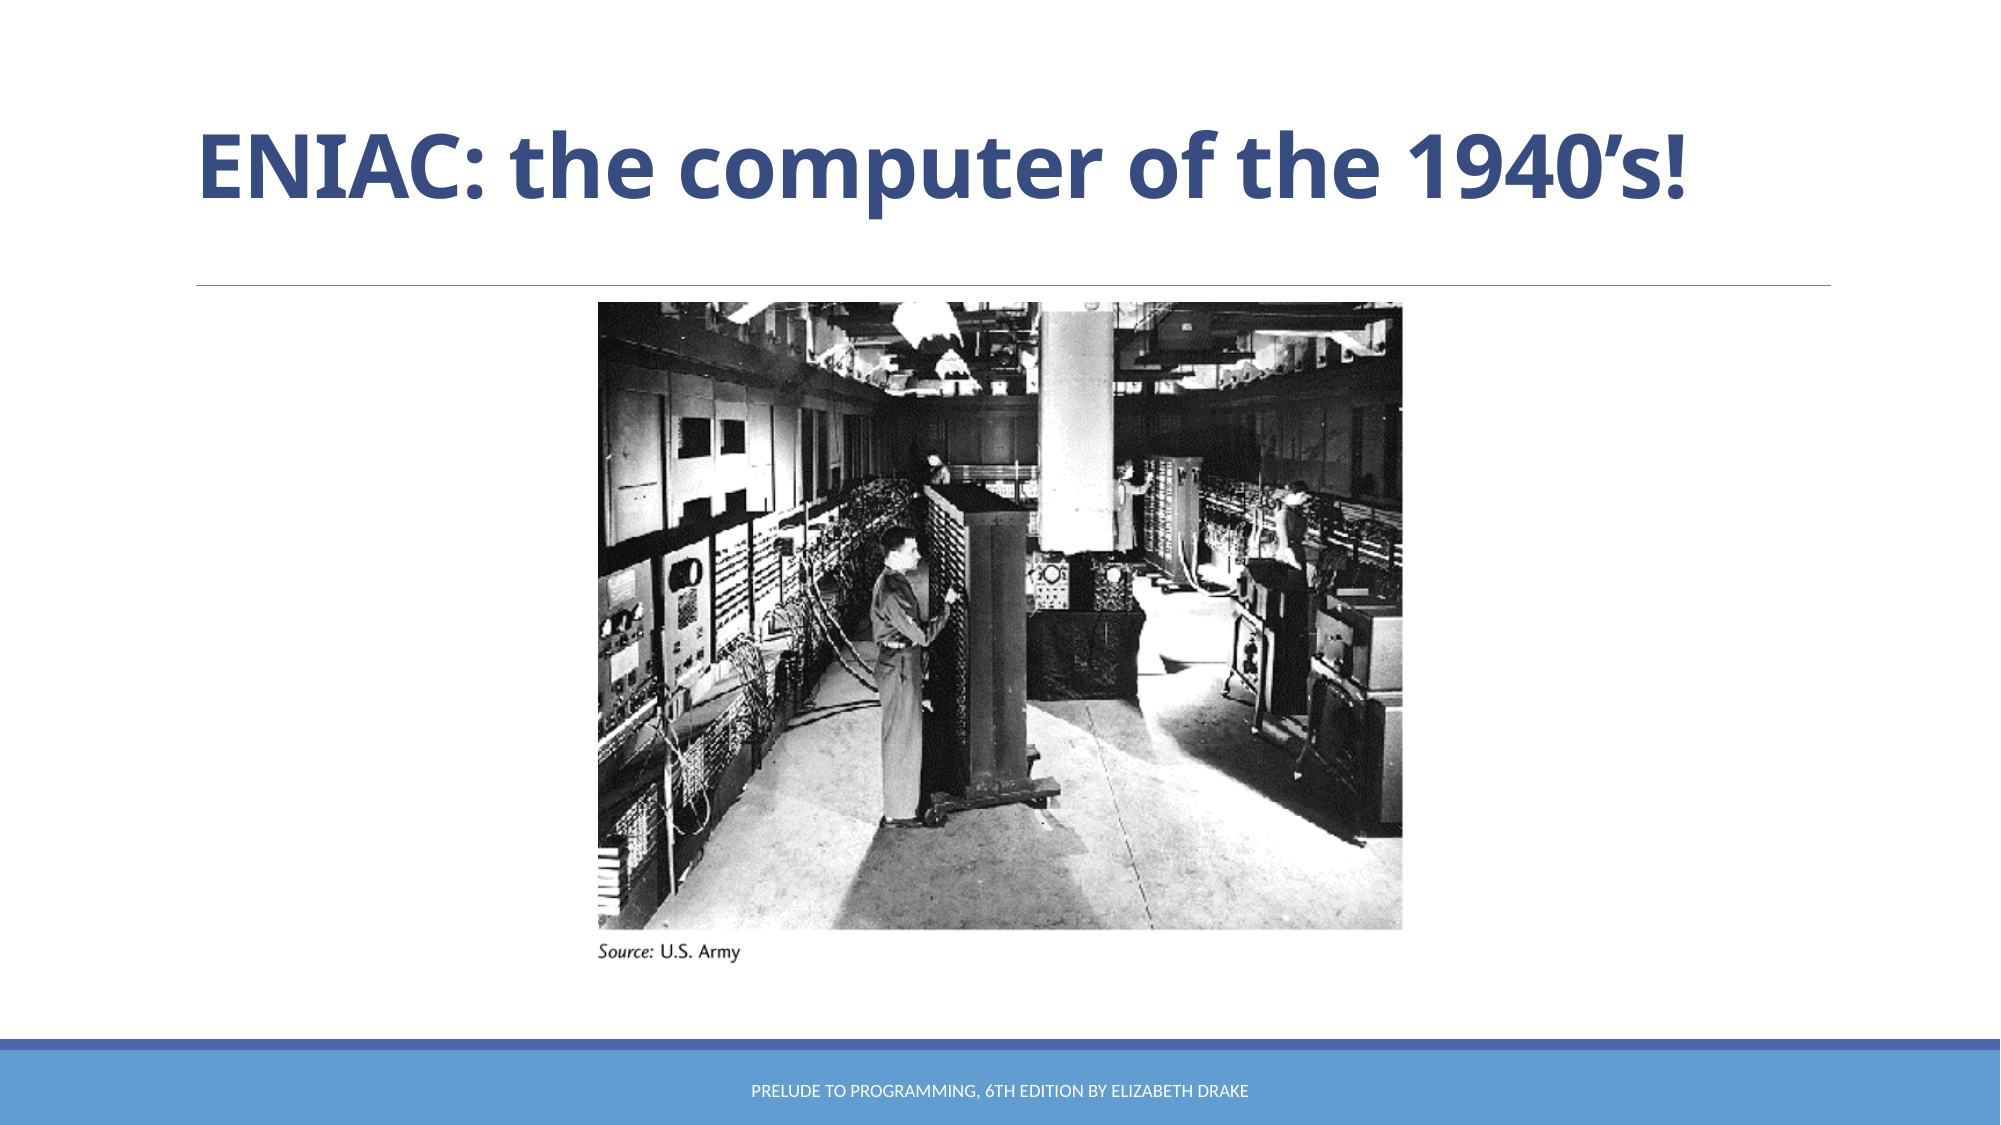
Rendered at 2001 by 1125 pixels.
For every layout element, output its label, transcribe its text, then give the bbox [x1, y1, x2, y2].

title ENIAC: the computer of the 1940’s! [180, 47, 1830, 225]
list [598, 302, 1412, 964]
footer Prelude to Programming, 6th edition by Elizabeth Drake [604, 1059, 1396, 1120]
